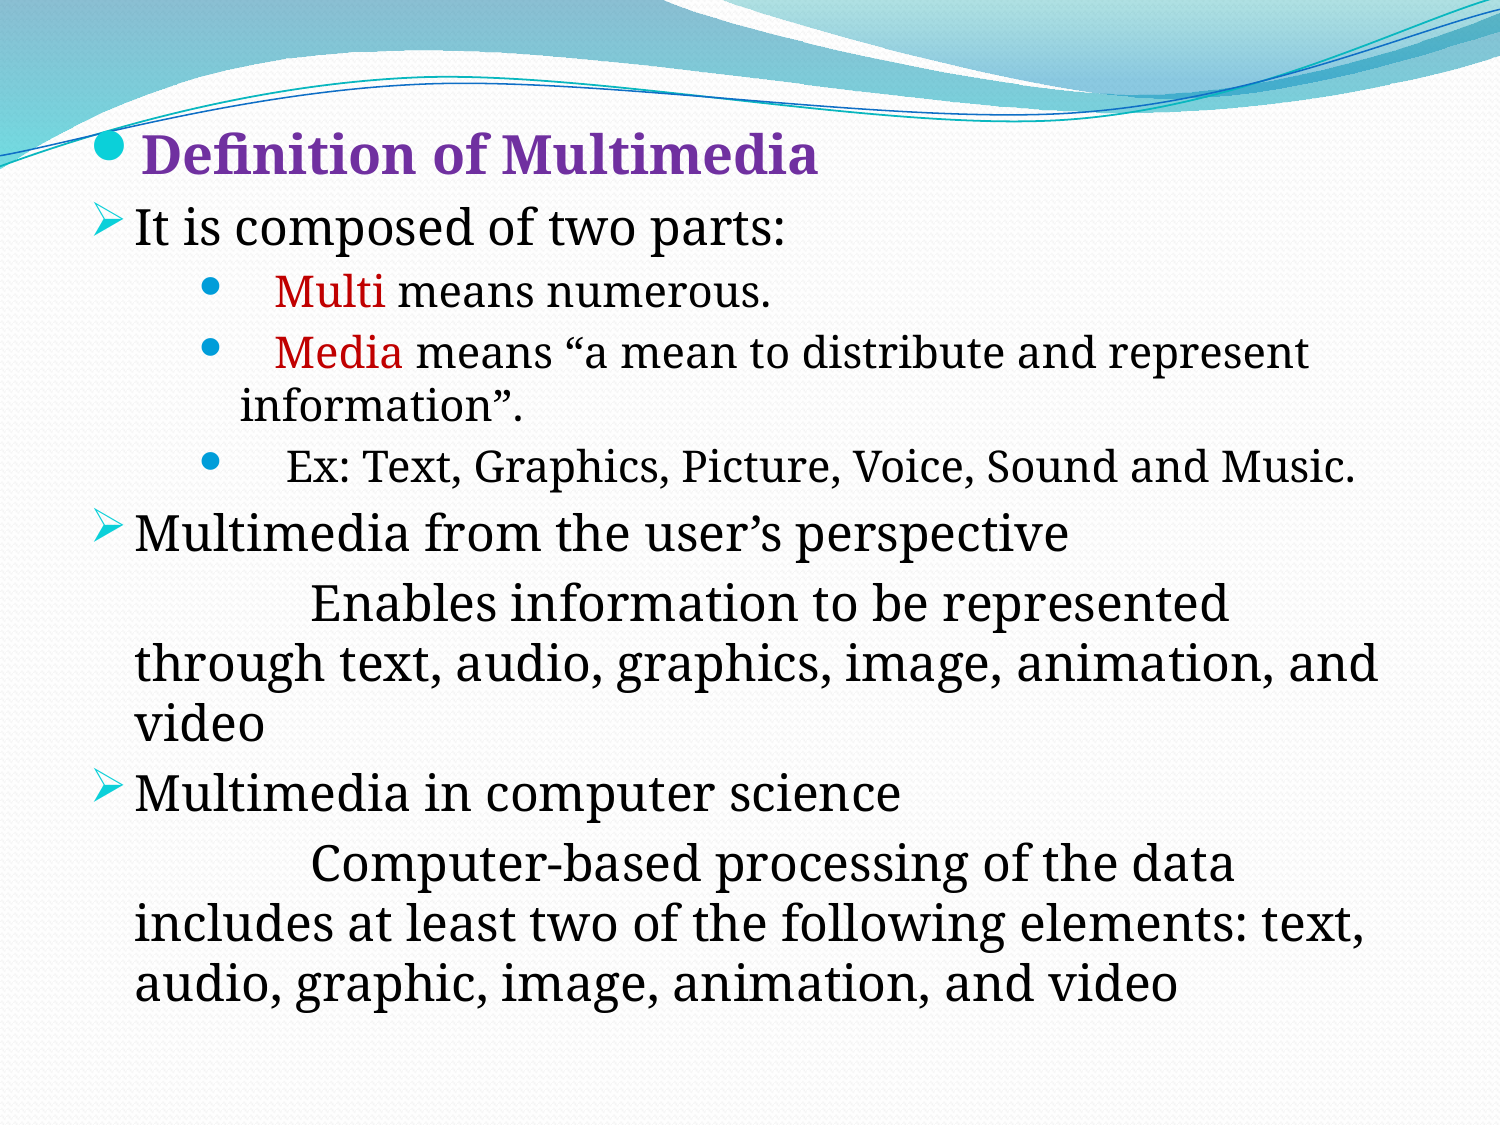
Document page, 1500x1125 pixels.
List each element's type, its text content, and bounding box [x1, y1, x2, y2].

list Definition of Multimedia It is composed of two parts: Multi means numerous. Media means “a mean to distribute and represent information”. Ex: Text, Graphics, Picture, Voice, Sound and Music. Multimedia from the user’s perspective Enables information to be represented through text, audio, graphics, image, animation, and video Multimedia in computer science Computer‐based processing of the data includes at least two of the following elements: text, audio, graphic, image, animation, and video [75, 112, 1425, 1088]
